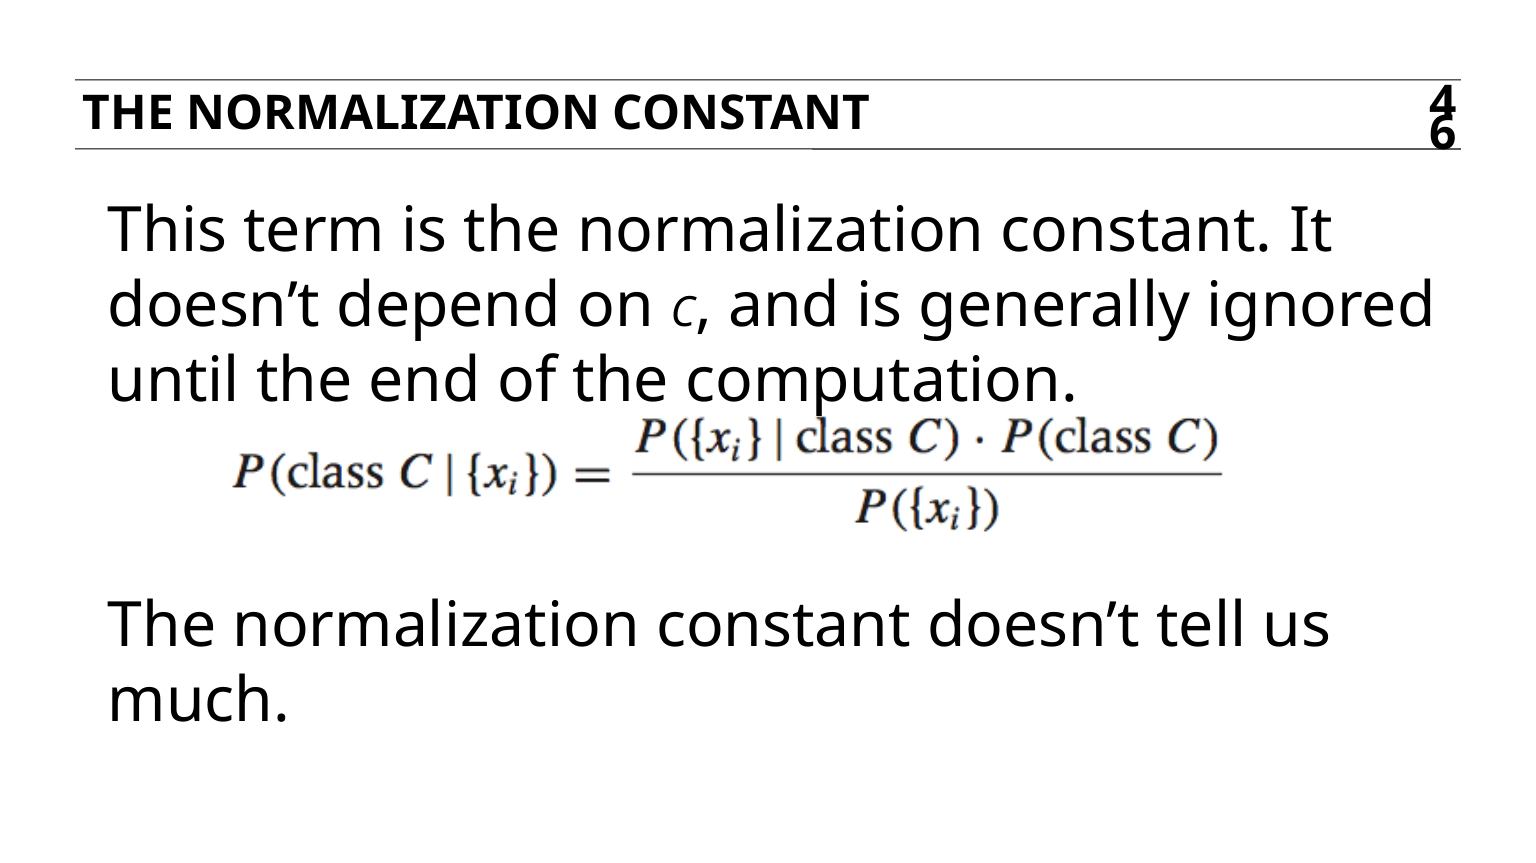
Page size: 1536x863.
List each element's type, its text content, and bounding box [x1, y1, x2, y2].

picture [180, 330, 1284, 619]
list The normalization constant [67, 81, 1118, 132]
slide_number 46 [1419, 86, 1461, 138]
text_box This term is the normalization constant. It doesn’t depend on C, and is generally ignored until the end of the computation. [92, 181, 1468, 421]
text_box The normalization constant doesn’t tell us much. [92, 577, 1468, 742]
